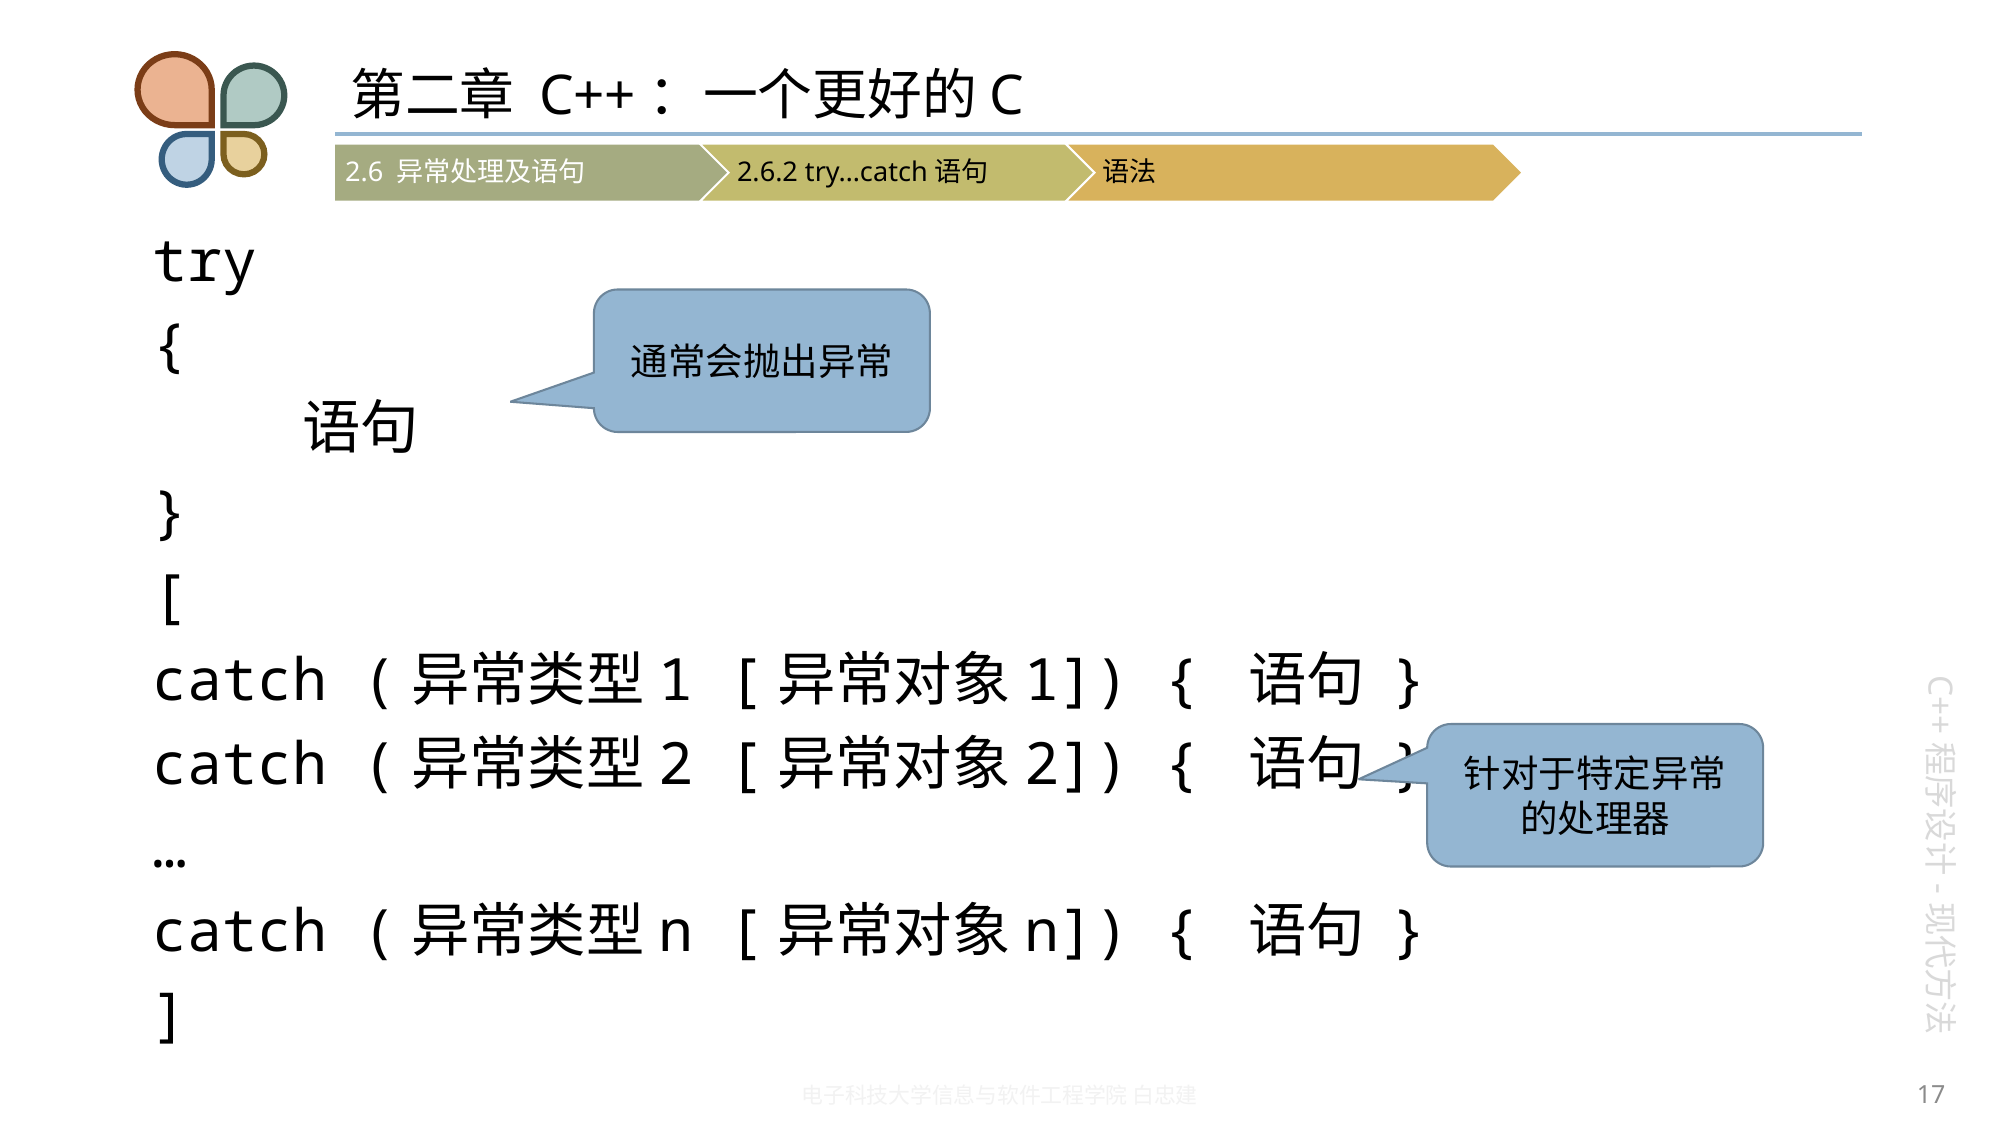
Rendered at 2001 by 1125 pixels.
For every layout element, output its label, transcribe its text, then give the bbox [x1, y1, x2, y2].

text_box 针对于特定异常的处理器 [1358, 722, 1765, 868]
list try { 语句 } [ catch (异常类型1 [异常对象1]) { 语句 } catch (异常类型2 [异常对象2]) { 语句 } … catch (异常类型n [异常对象n]) { 语句 } ] [137, 223, 1863, 1066]
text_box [333, 143, 1524, 202]
title 第二章 C++：一个更好的C [335, 59, 1863, 134]
text_box 通常会抛出异常 [510, 288, 931, 434]
slide_number 17 [1862, 1065, 2000, 1125]
